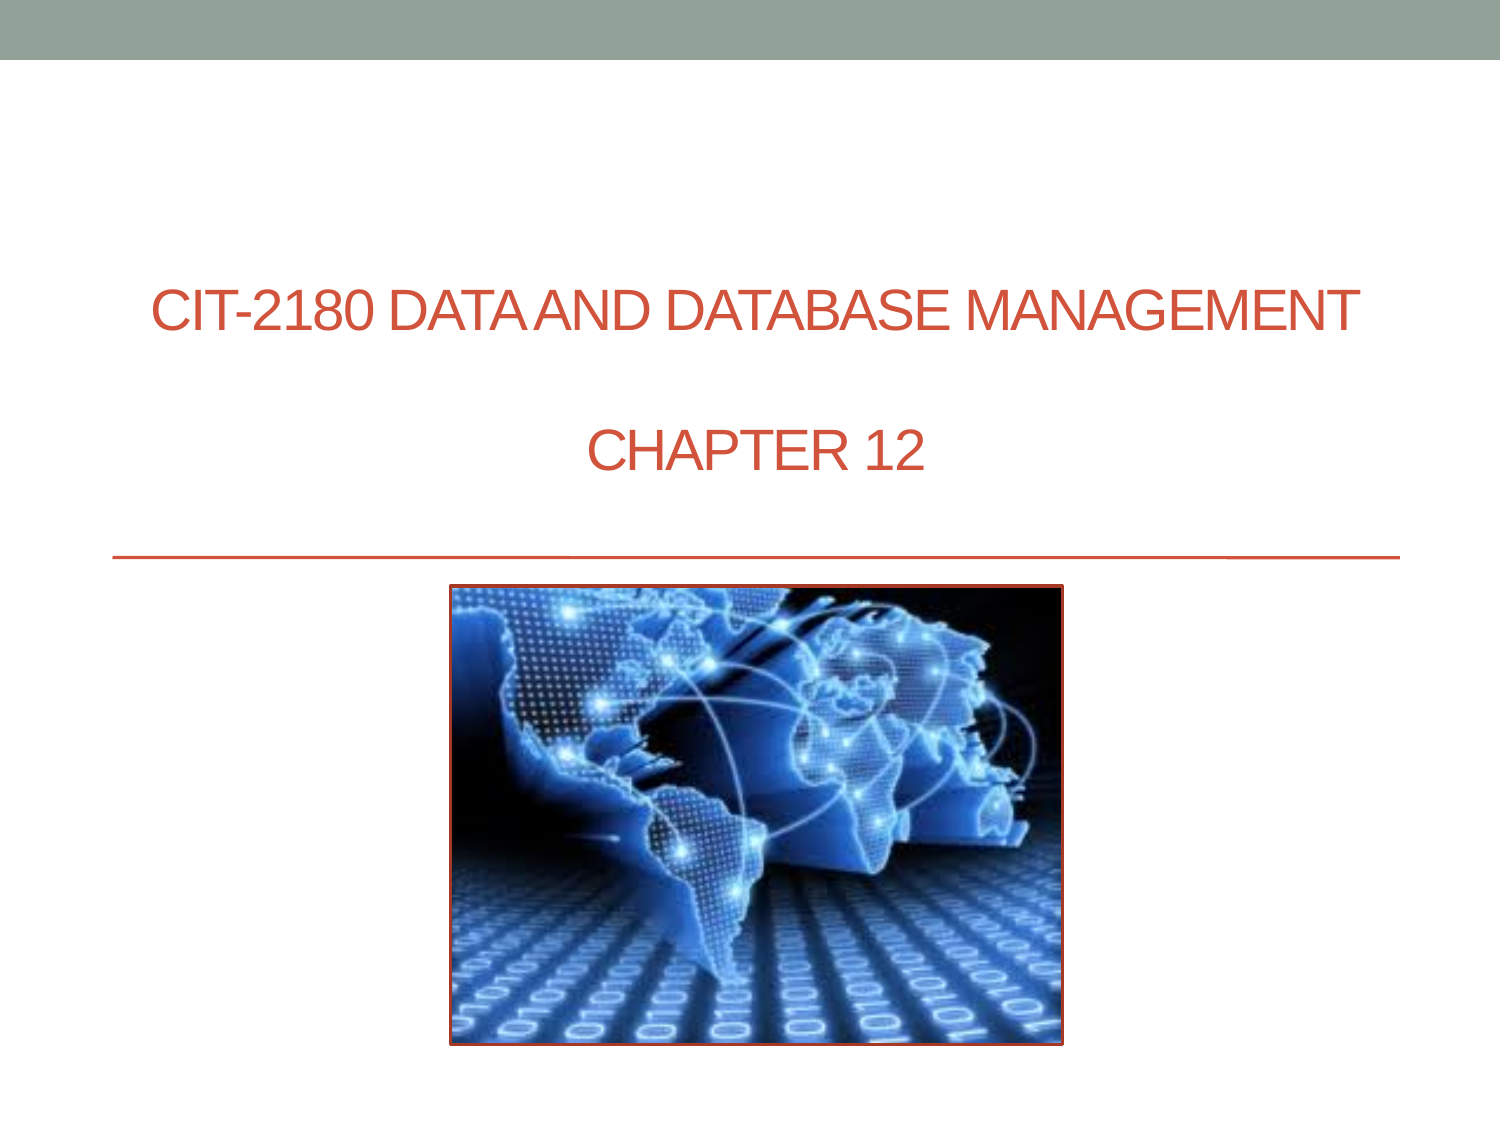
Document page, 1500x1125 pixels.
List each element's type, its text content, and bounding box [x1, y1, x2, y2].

picture [451, 587, 1061, 1044]
title CIT-2180 Data and Database Management Chapter 12 [112, 174, 1400, 550]
